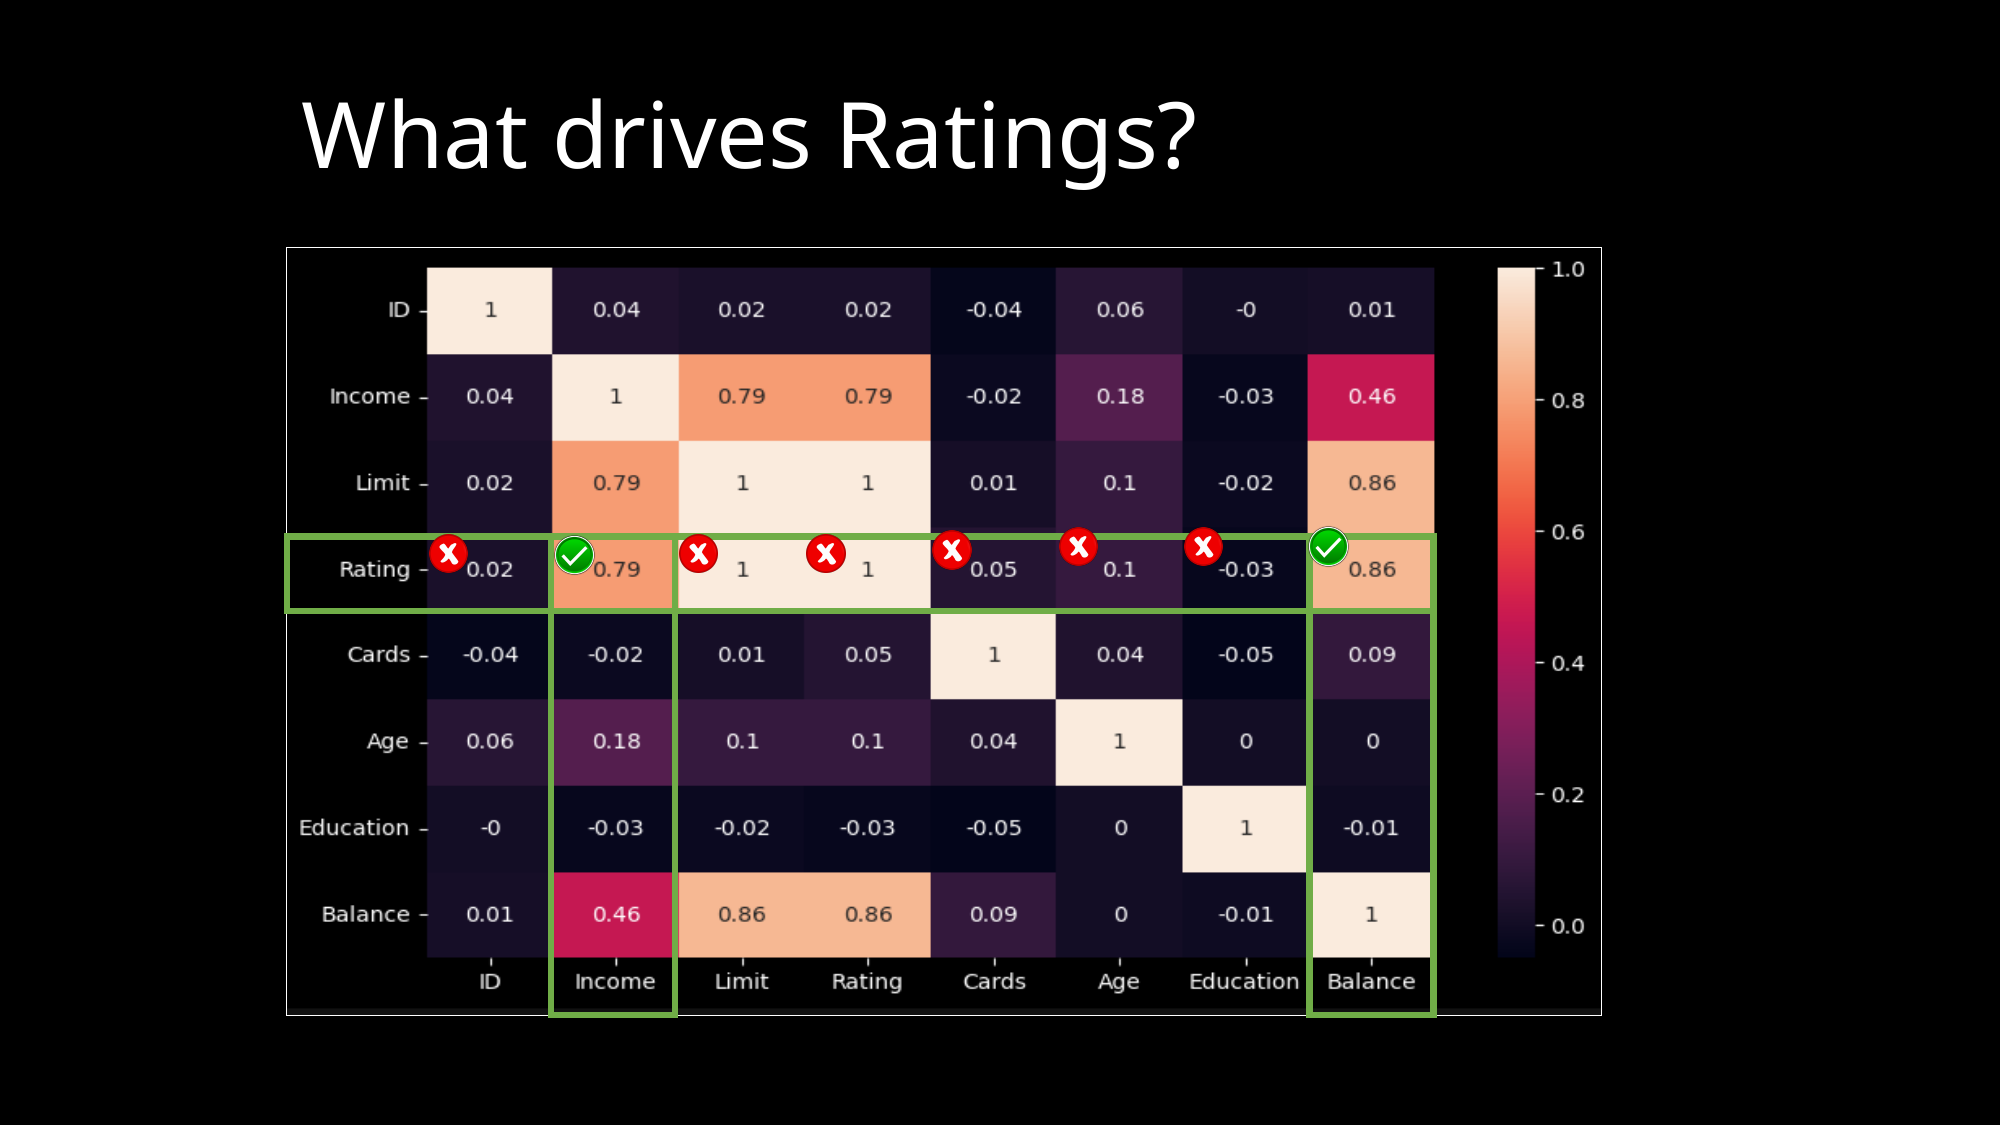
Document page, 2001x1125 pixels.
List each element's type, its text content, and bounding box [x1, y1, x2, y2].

picture [553, 534, 596, 576]
picture [932, 530, 972, 570]
picture [1059, 527, 1098, 567]
picture [1184, 527, 1223, 567]
title What drives Ratings? [286, 29, 2000, 248]
picture [1307, 525, 1350, 568]
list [286, 247, 1602, 1016]
picture [679, 534, 718, 573]
picture [806, 534, 846, 573]
picture [429, 534, 468, 573]
